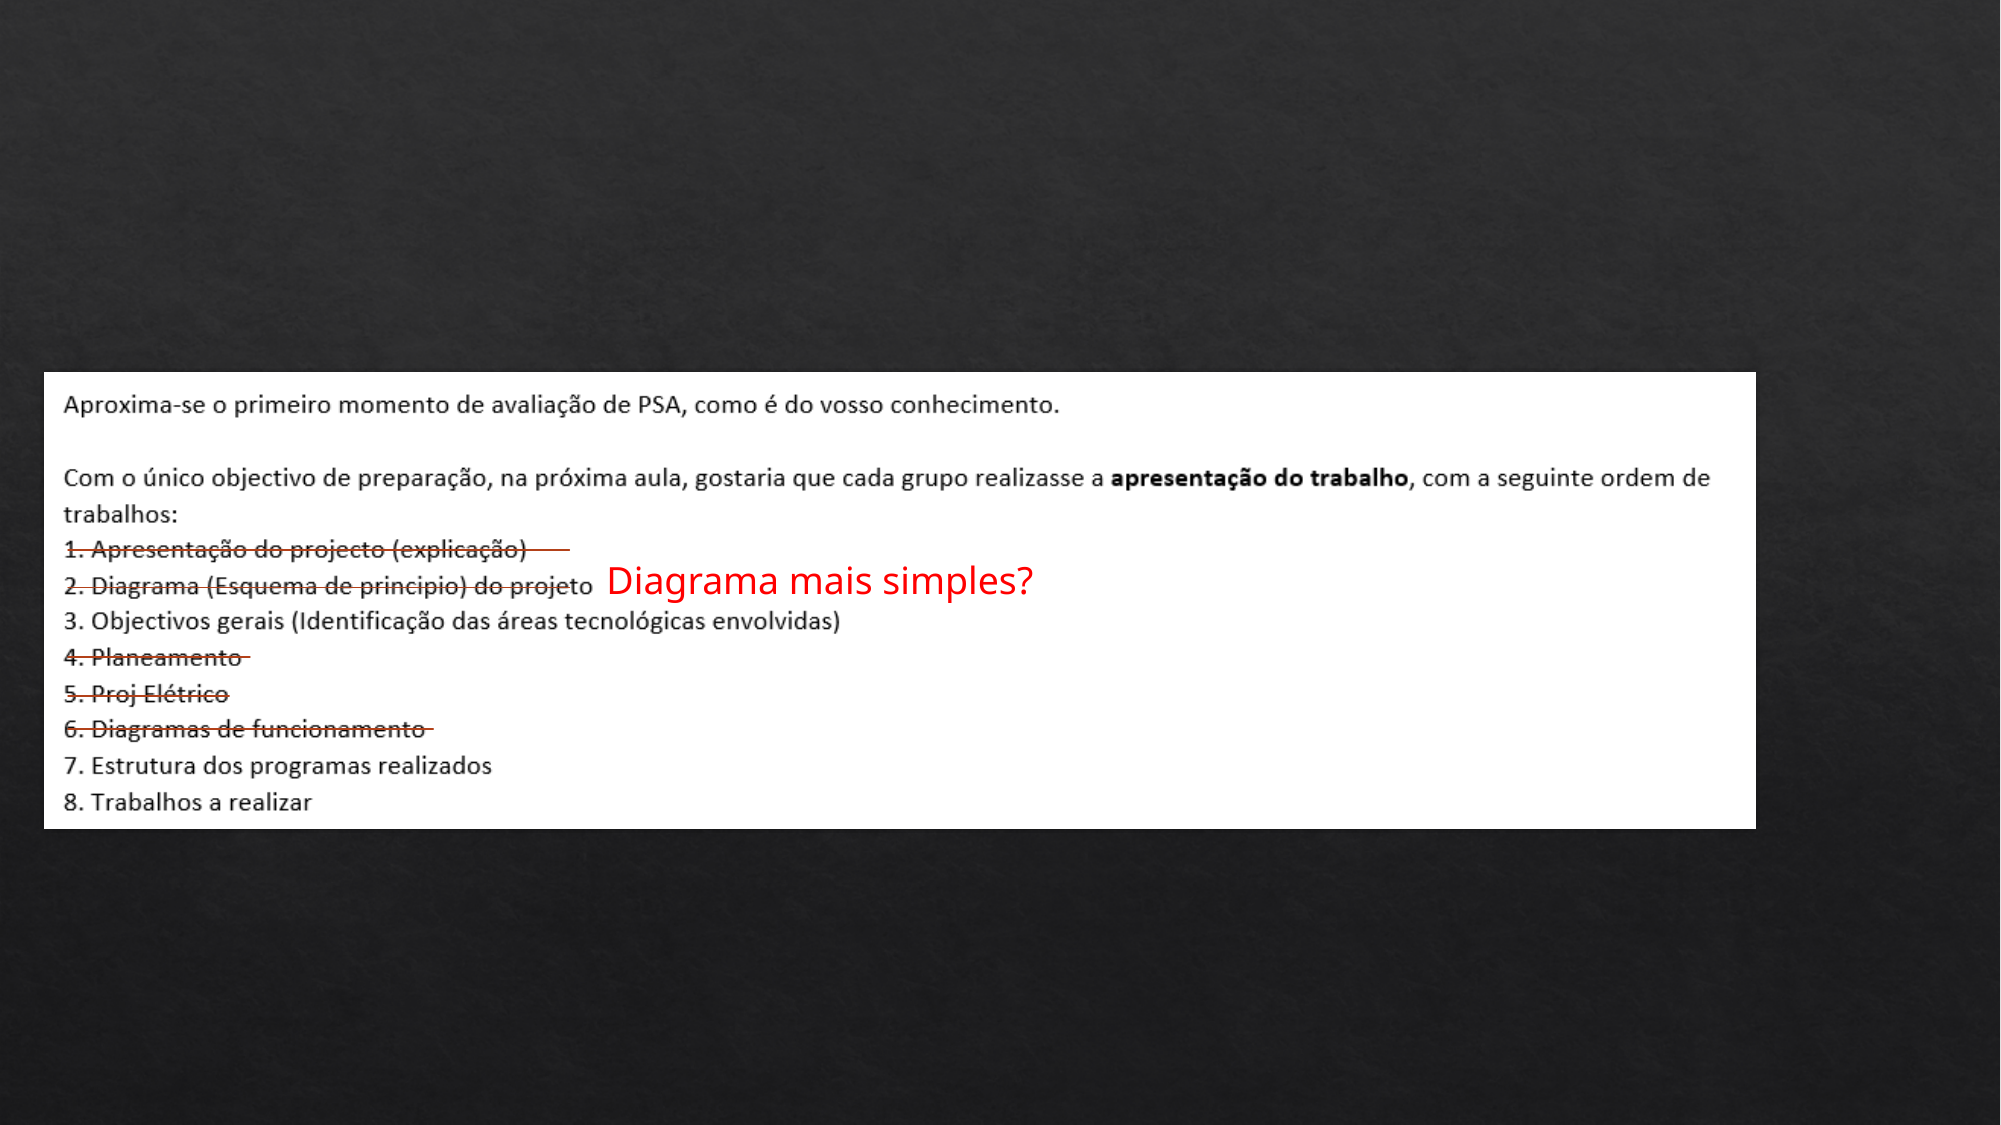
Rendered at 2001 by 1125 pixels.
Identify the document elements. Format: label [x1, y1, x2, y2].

list [44, 372, 1756, 829]
